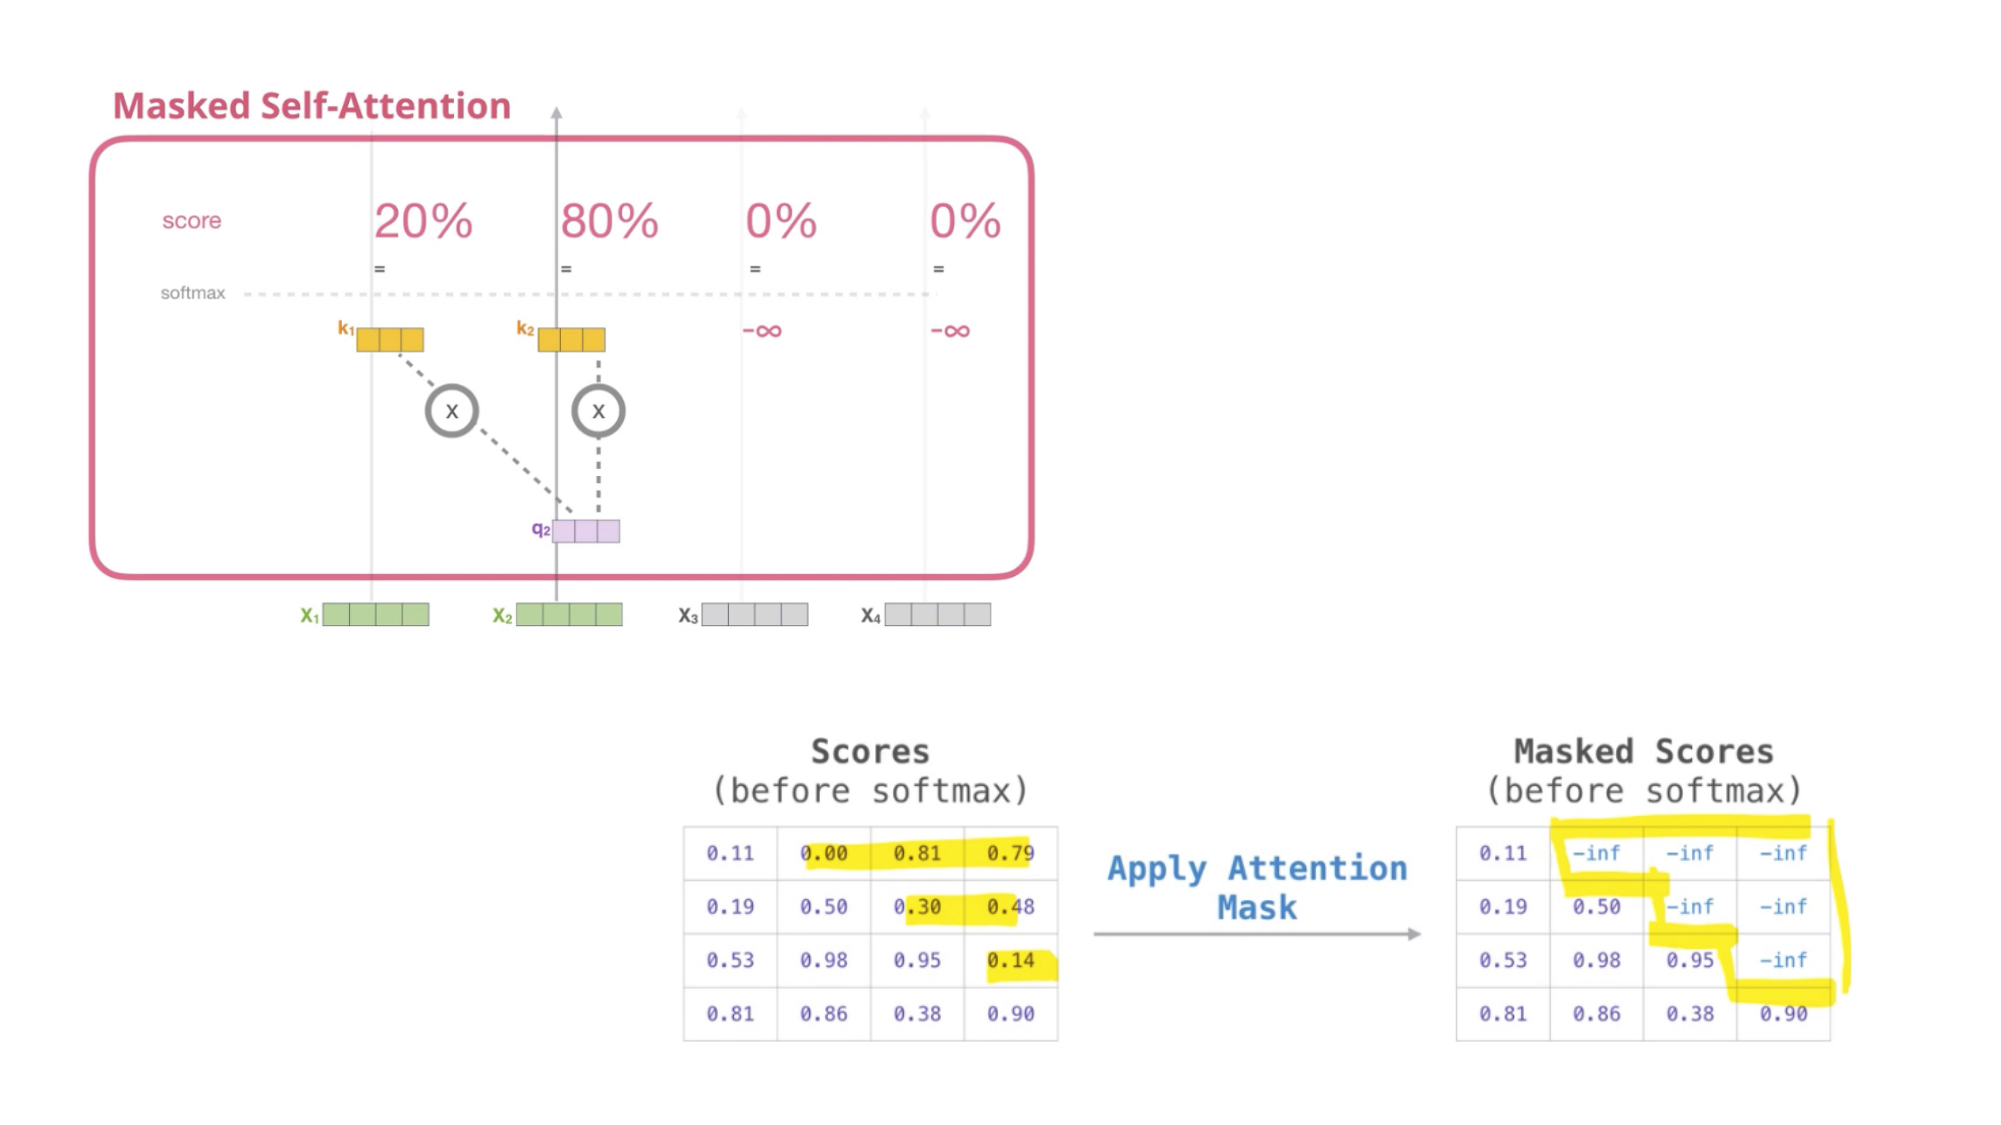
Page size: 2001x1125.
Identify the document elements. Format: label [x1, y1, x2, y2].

picture [665, 717, 1880, 1074]
picture [75, 51, 1053, 679]
